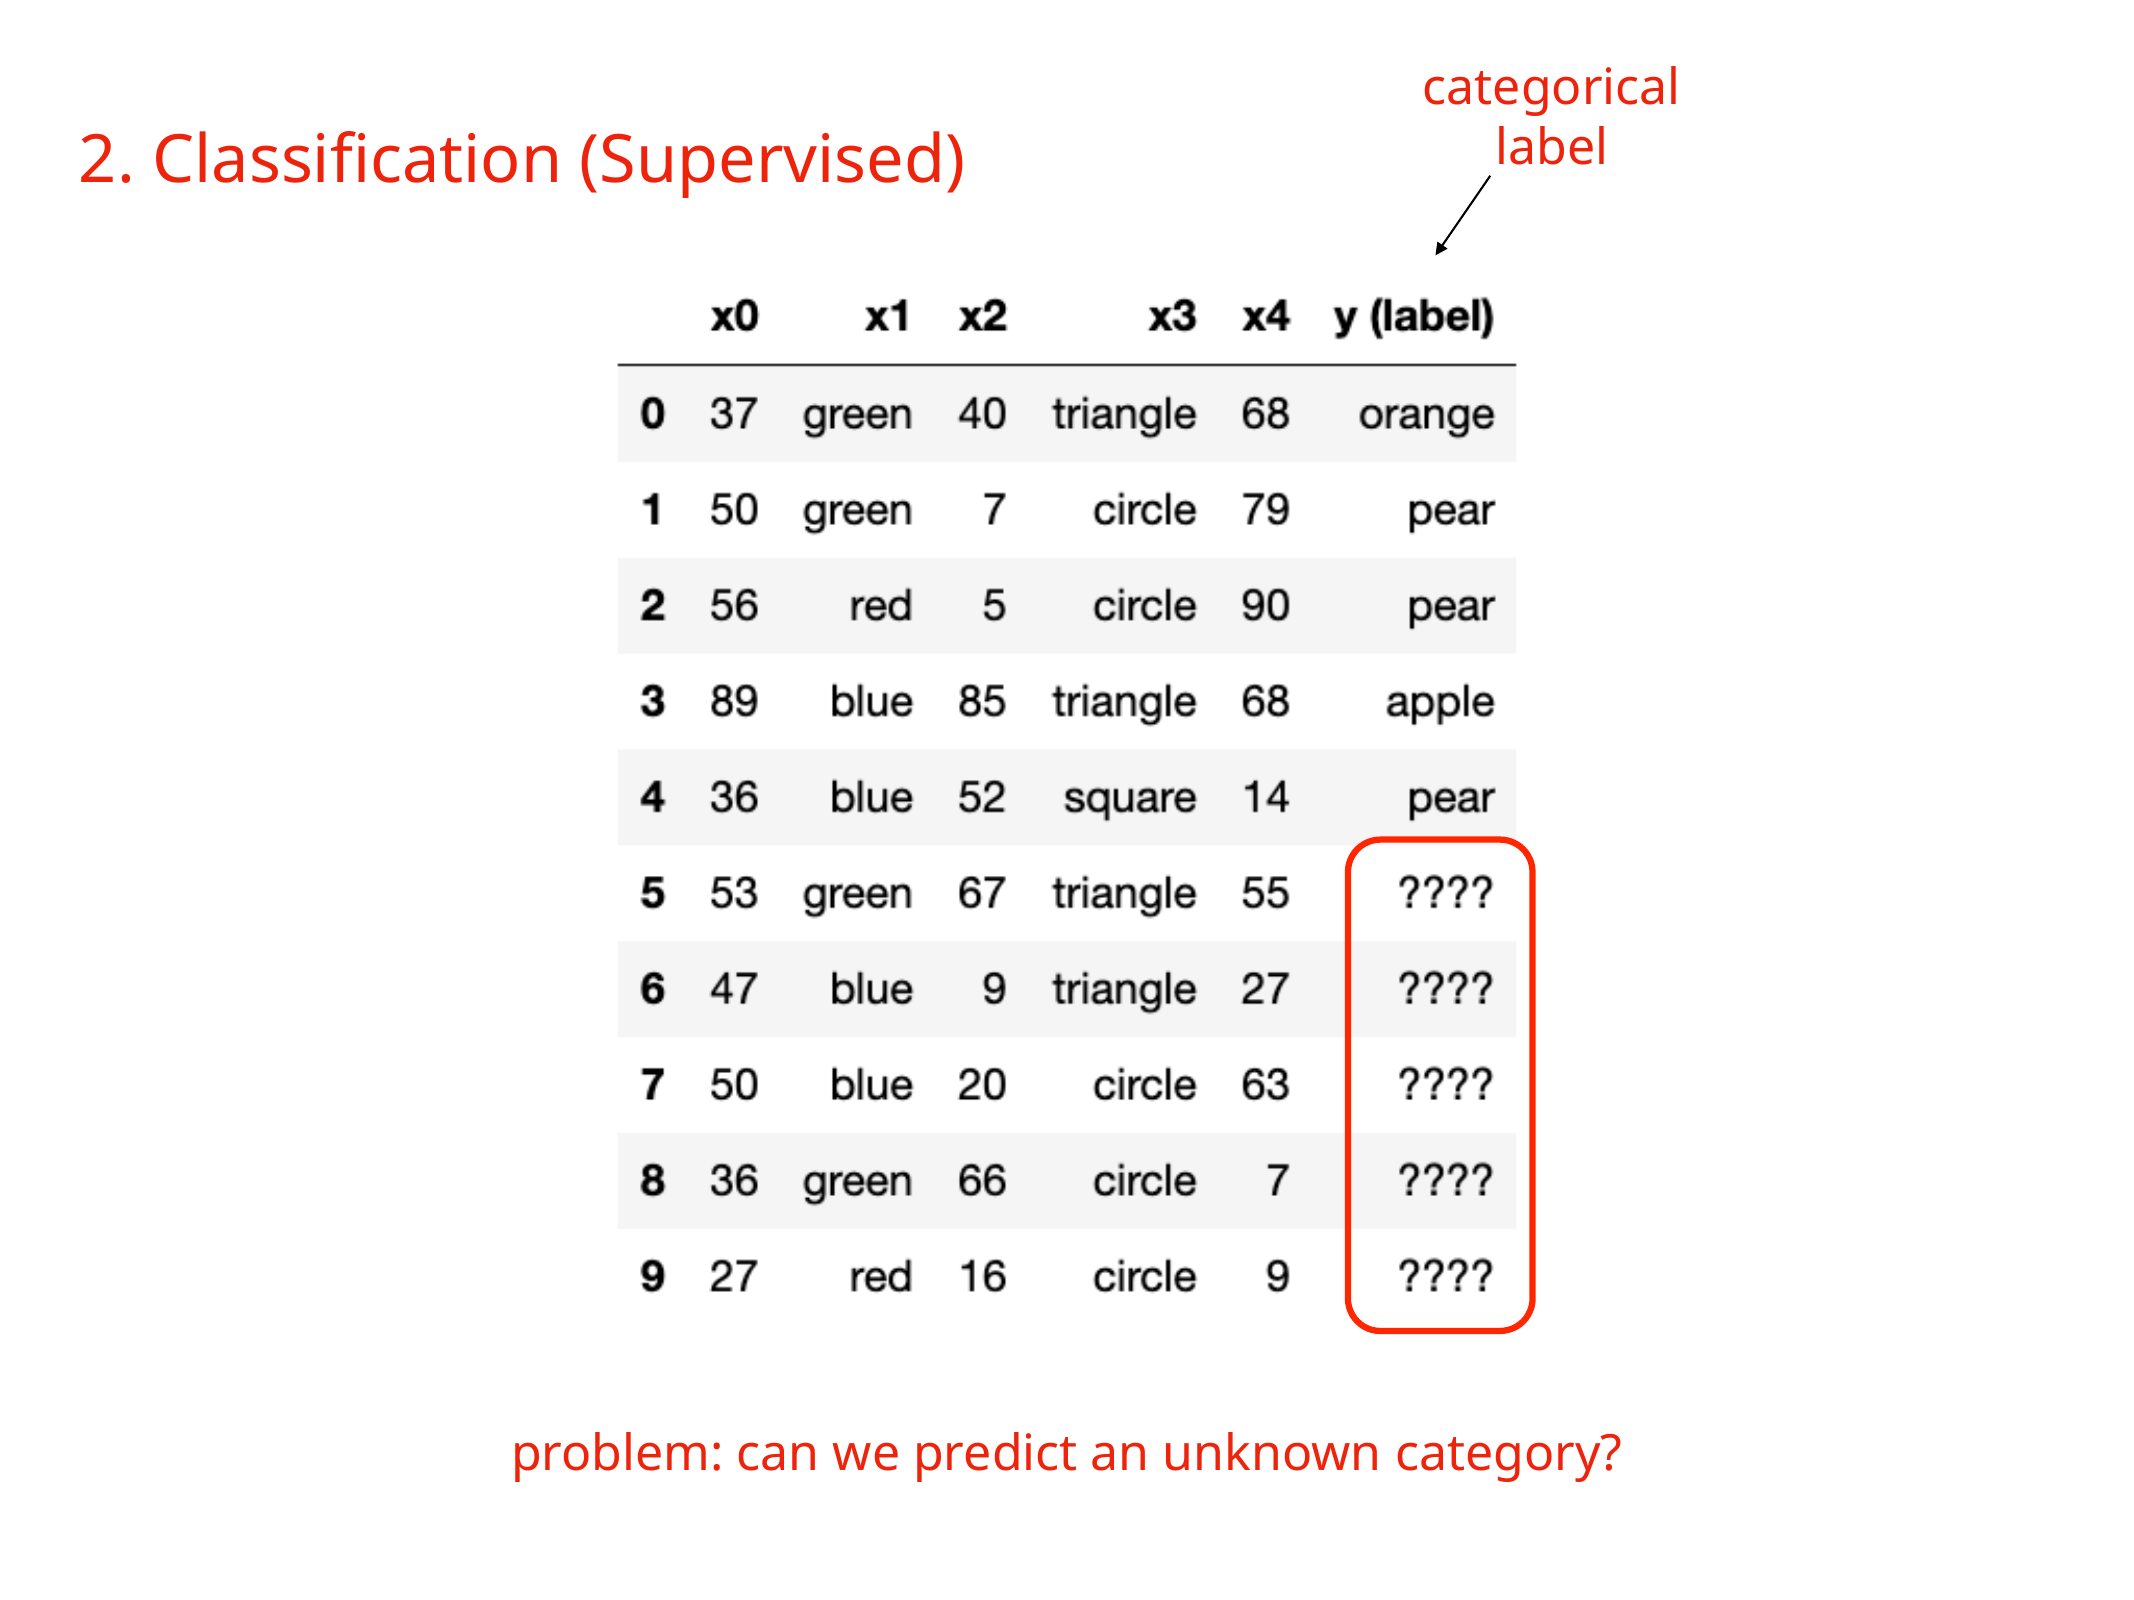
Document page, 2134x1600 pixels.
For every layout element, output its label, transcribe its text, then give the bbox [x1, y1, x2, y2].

text_box problem: can we predict an unknown category? [502, 1411, 1631, 1489]
text_box [1524, 850, 1533, 1321]
picture [610, 278, 1524, 1322]
text_box [1358, 1322, 1523, 1331]
text_box categorical label [1414, 46, 1690, 183]
text_box [1435, 175, 1491, 256]
text_box 2. Classification (Supervised) [70, 107, 976, 204]
